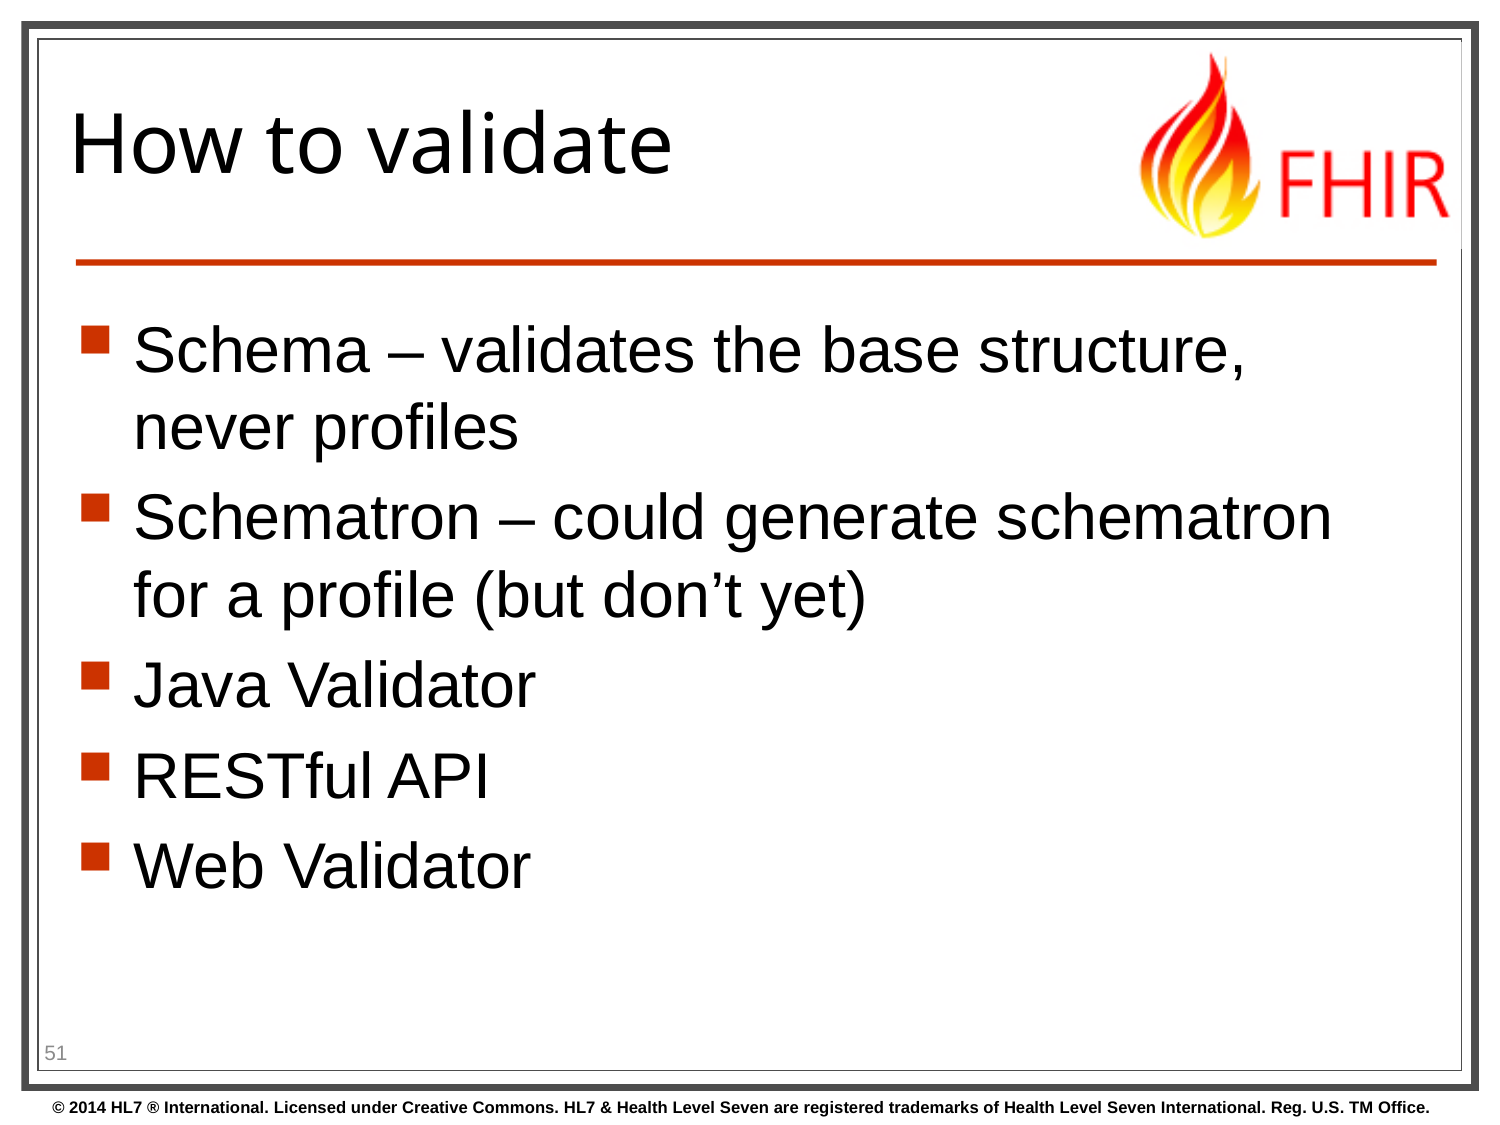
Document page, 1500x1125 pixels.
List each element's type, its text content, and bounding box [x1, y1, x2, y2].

slide_number 51 [29, 1034, 148, 1071]
title How to validate [53, 54, 1128, 244]
list Schema – validates the base structure, never profiles Schematron – could generate schematron for a profile (but don’t yet) Java Validator RESTful API Web Validator [62, 299, 1438, 1035]
picture [1128, 42, 1462, 249]
